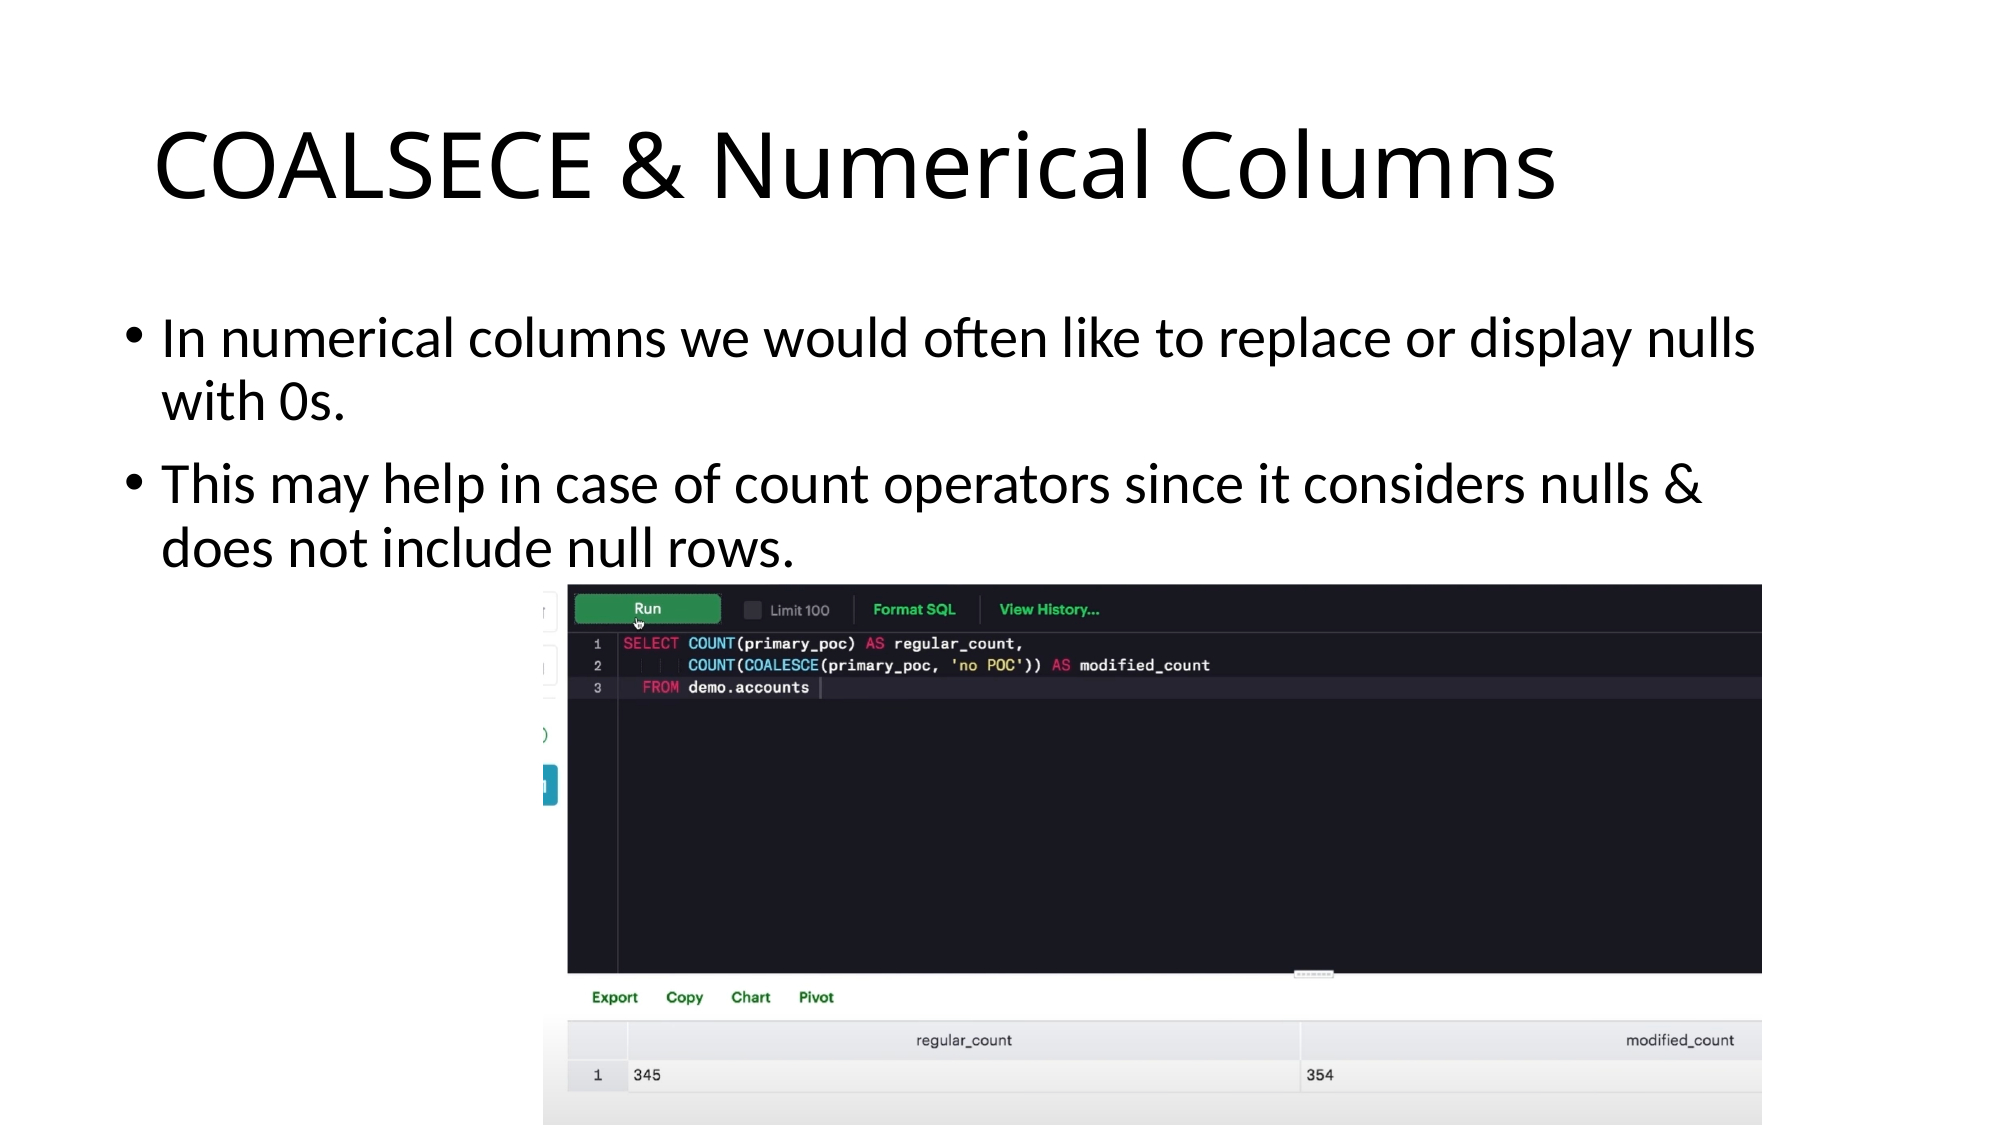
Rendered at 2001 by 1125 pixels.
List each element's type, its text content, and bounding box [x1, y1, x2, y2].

title COALSECE & Numerical Columns [137, 59, 1863, 278]
picture [543, 584, 1762, 1125]
list In numerical columns we would often like to replace or display nulls with 0s. This may help in case of count operators since it considers nulls & does not include null rows. [109, 299, 1835, 1014]
